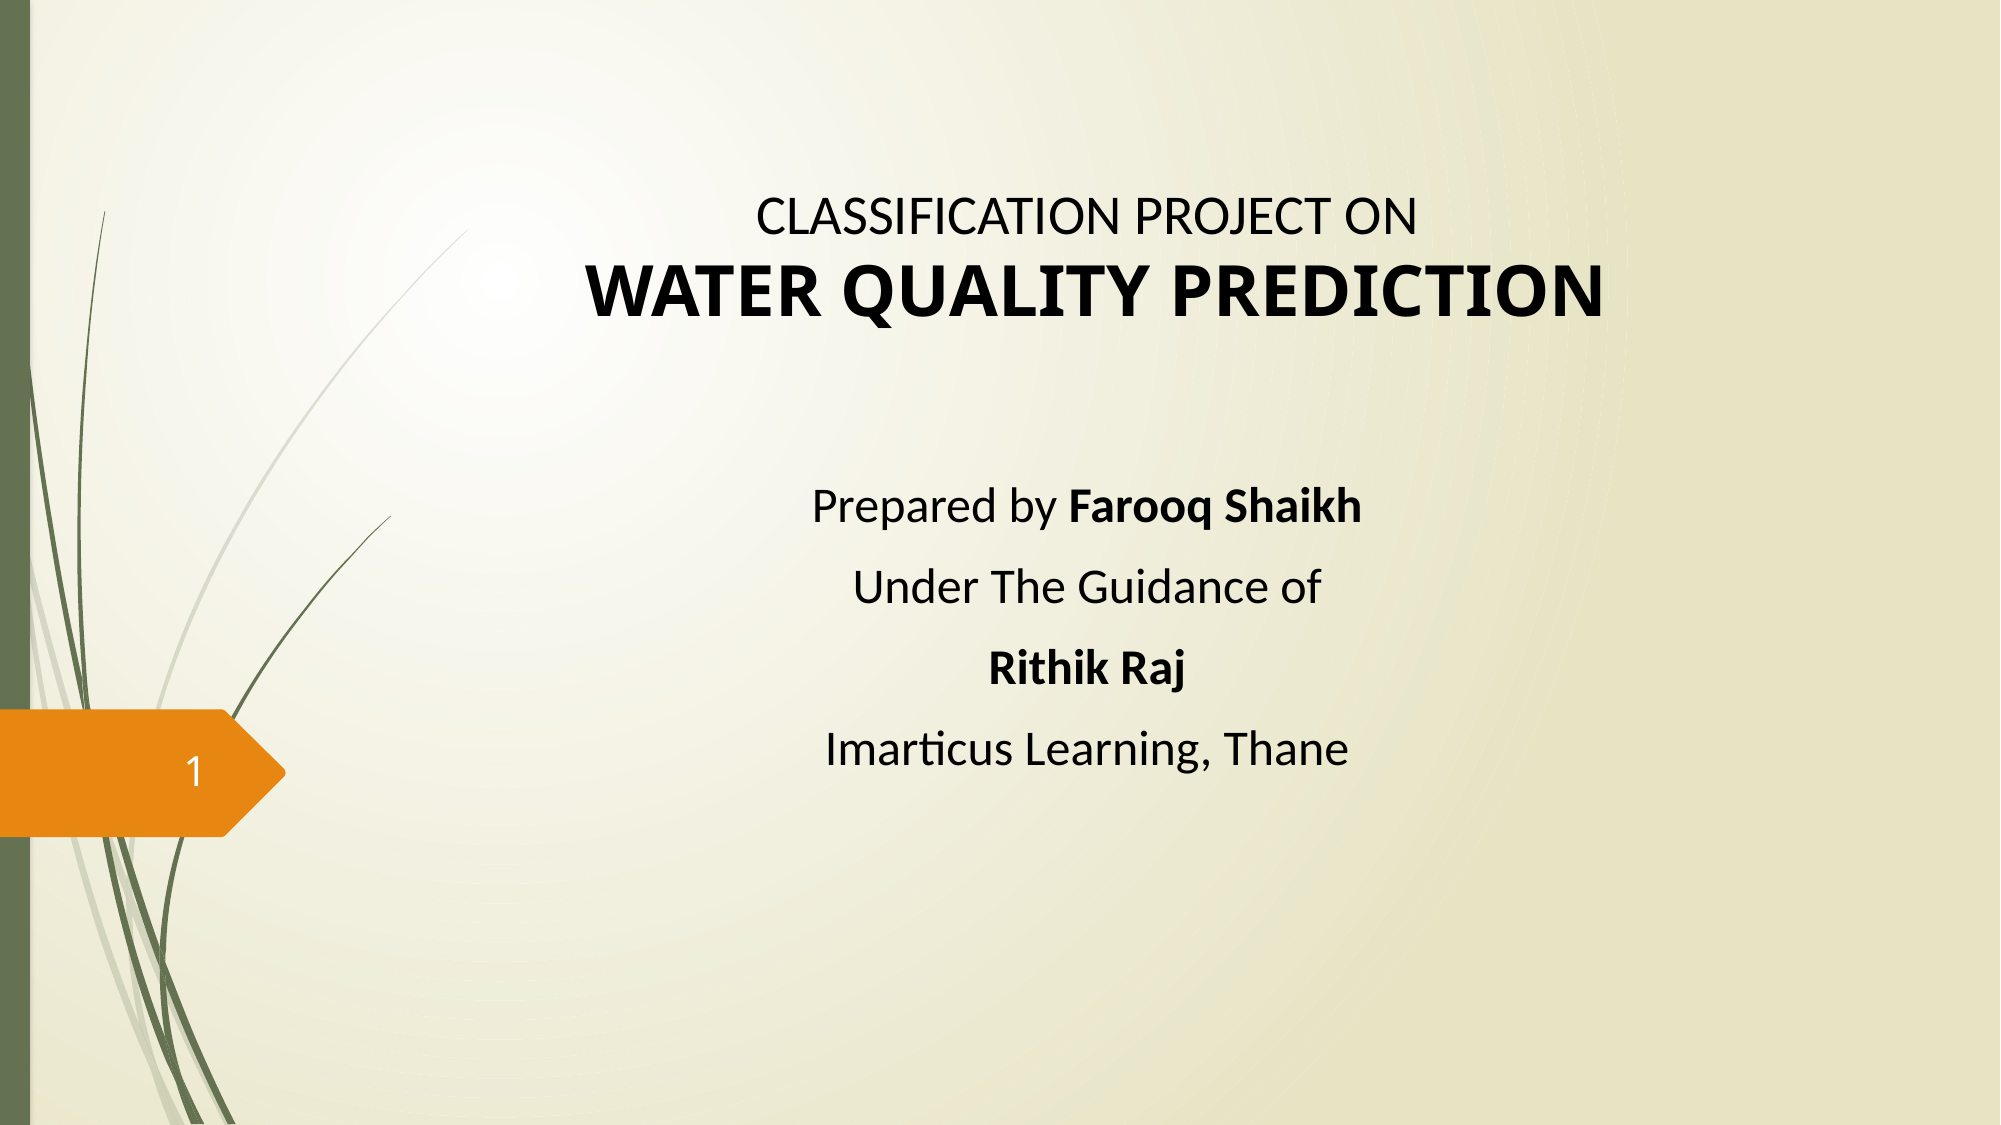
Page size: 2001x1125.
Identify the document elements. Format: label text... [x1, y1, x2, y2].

subtitle Prepared by Farooq Shaikh Under The Guidance of Rithik Raj Imarticus Learning, Thane [424, 464, 1750, 972]
title CLASSIFICATION PROJECT ON WATER QUALITY PREDICTION [424, 160, 1750, 339]
slide_number 1 [94, 743, 223, 804]
